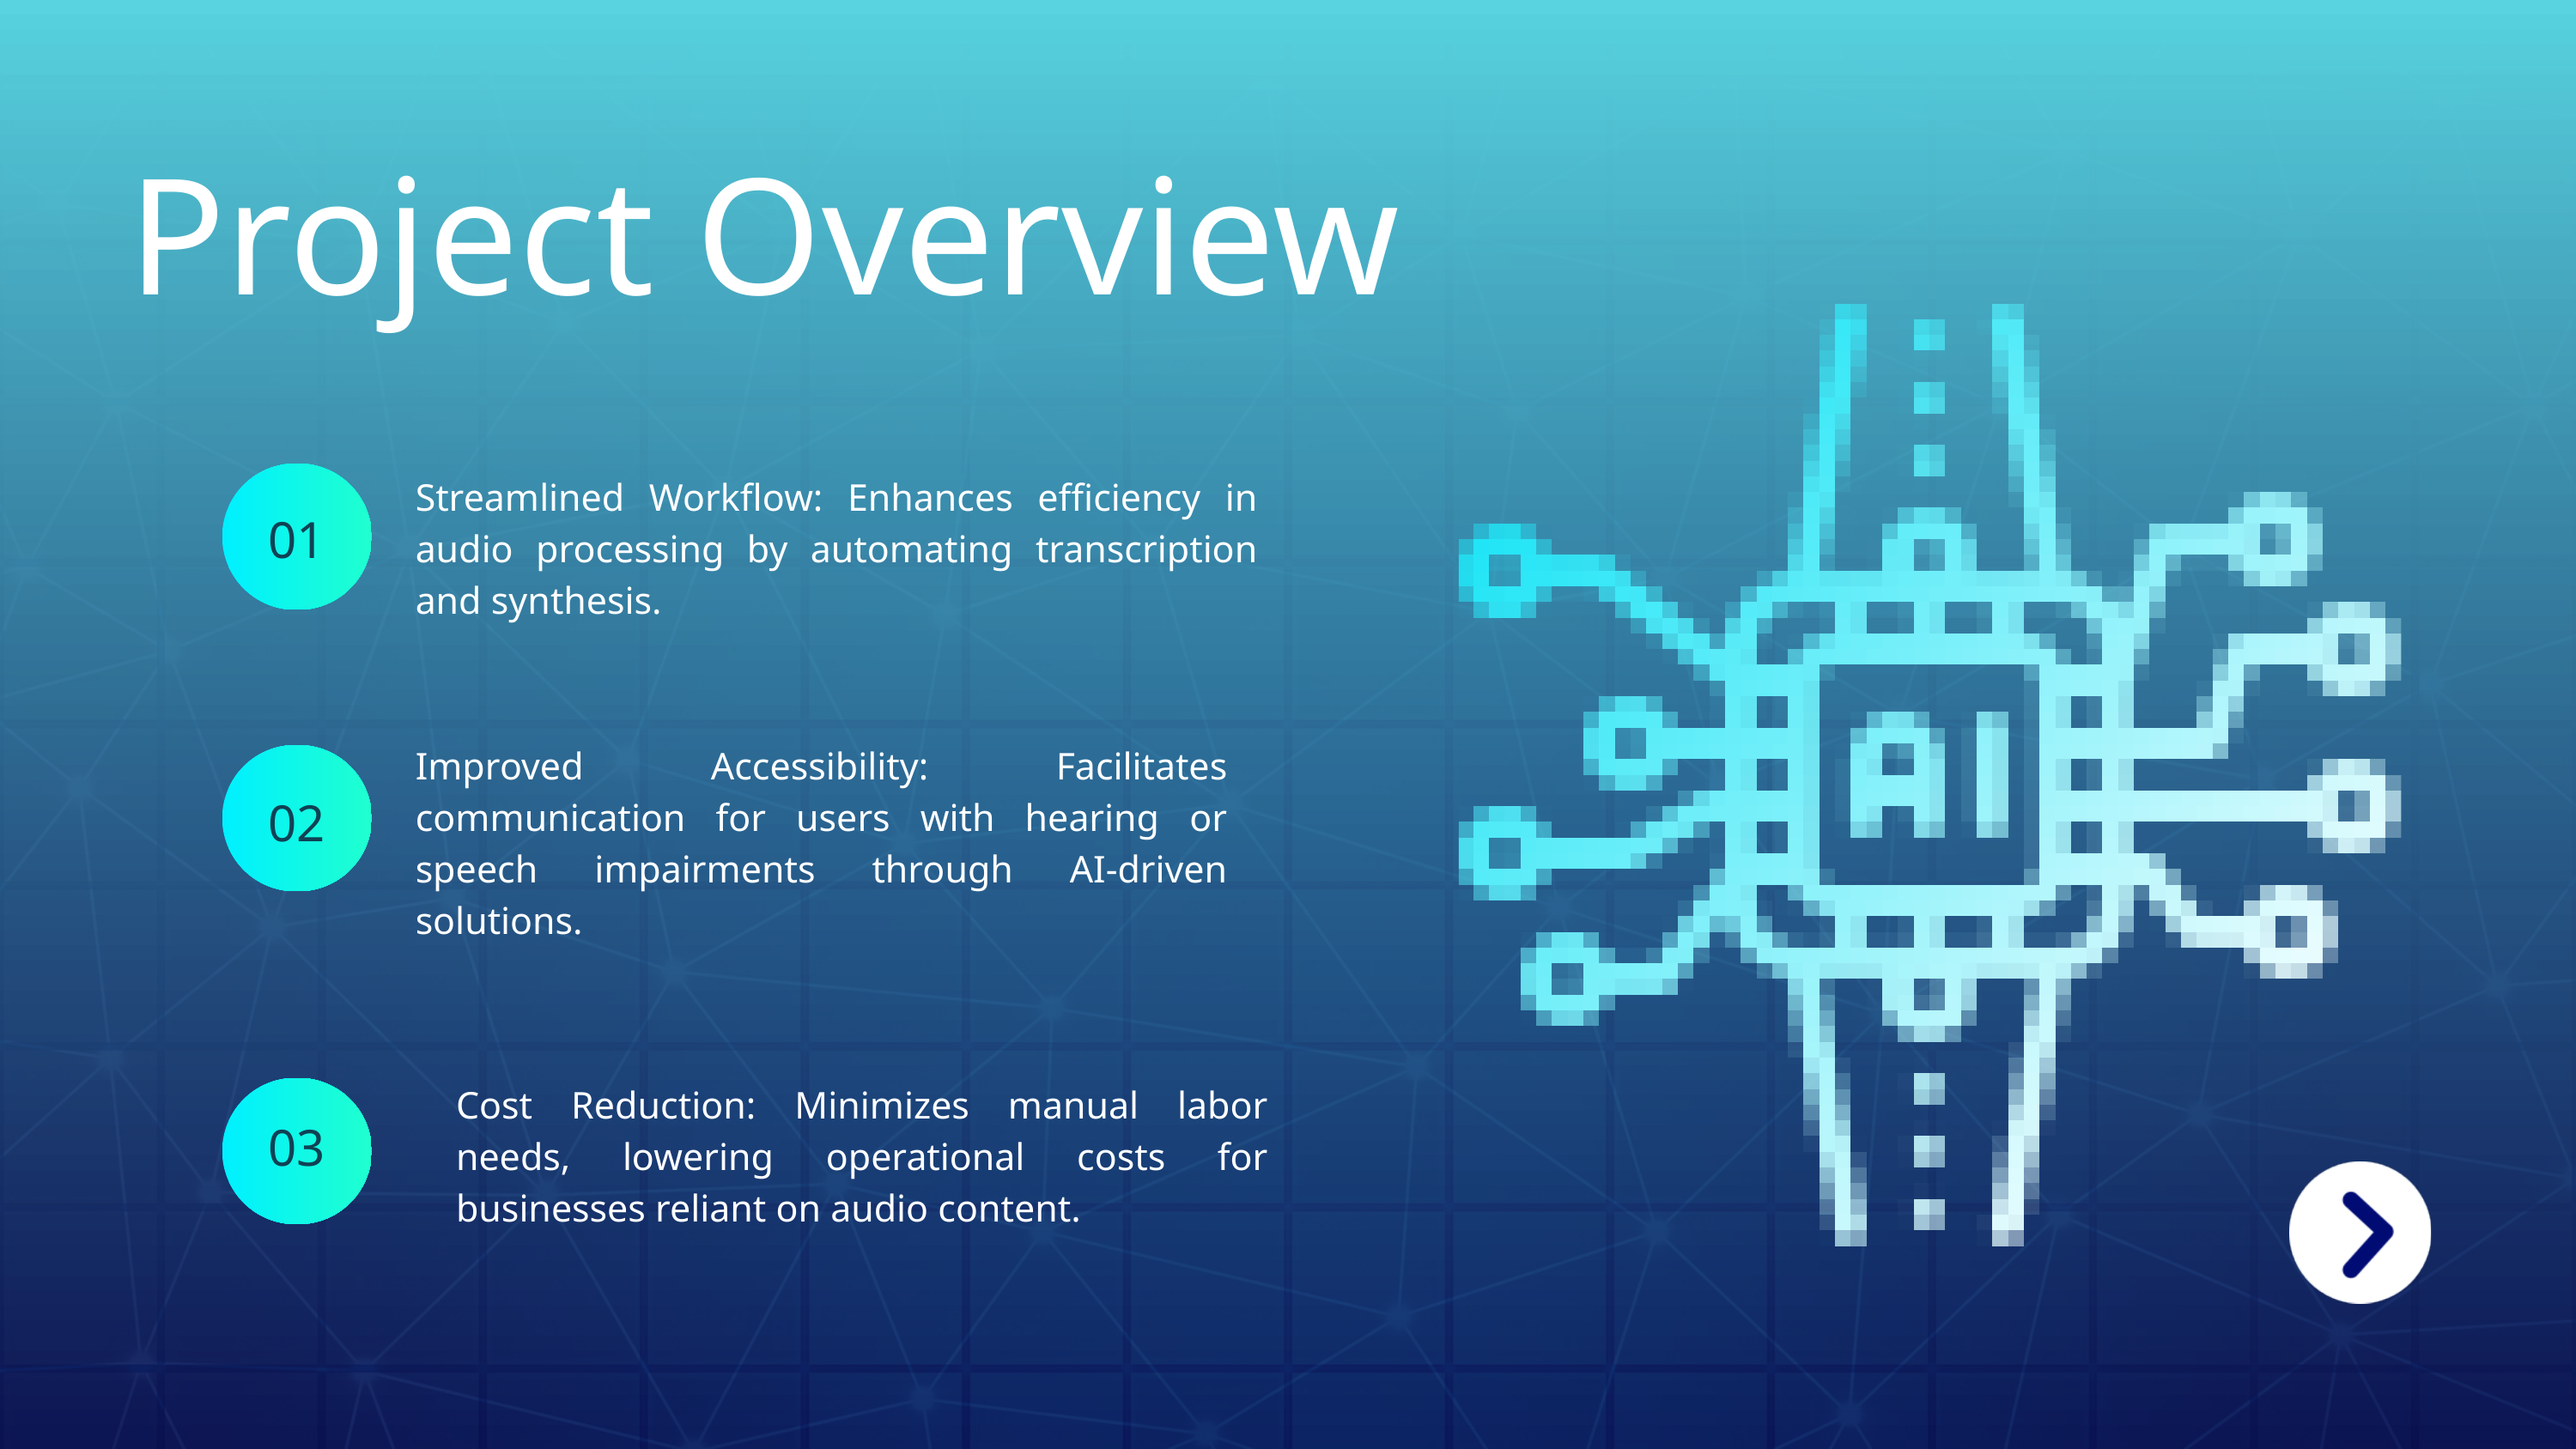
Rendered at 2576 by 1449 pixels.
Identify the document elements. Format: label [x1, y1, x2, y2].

text_box [222, 744, 373, 892]
text_box [0, 0, 2576, 1449]
text_box [222, 463, 373, 610]
text_box [222, 1077, 373, 1225]
